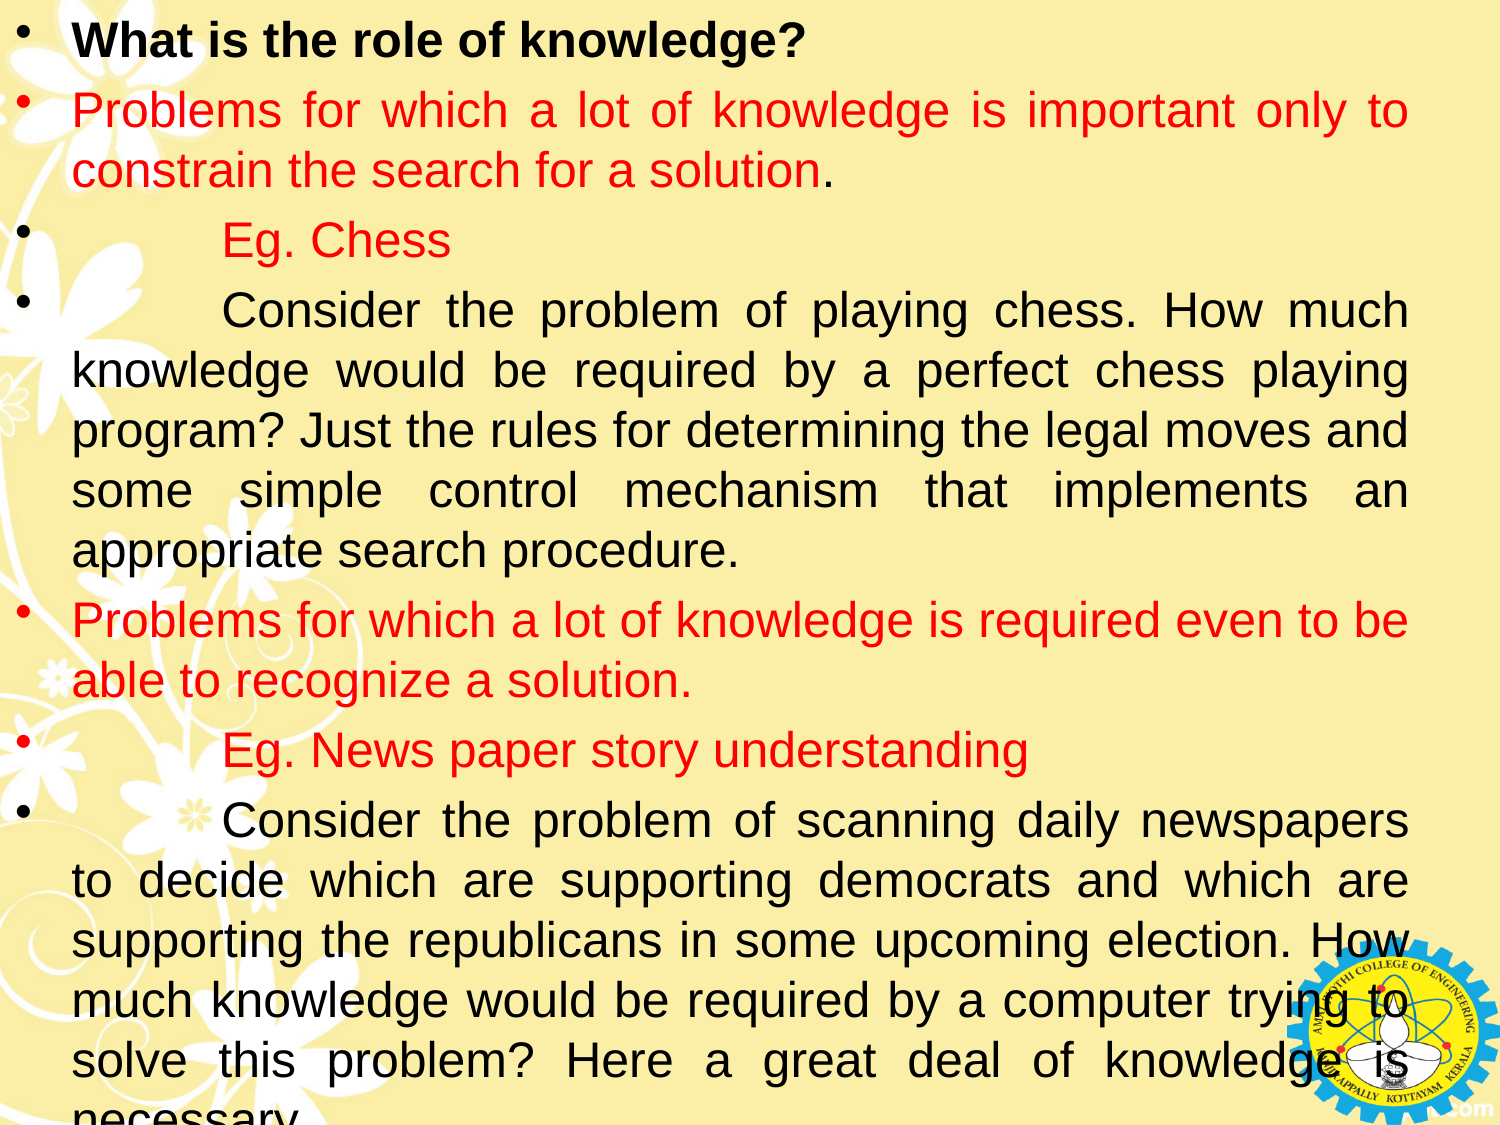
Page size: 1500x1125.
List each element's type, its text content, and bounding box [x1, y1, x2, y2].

list What is the role of knowledge? Problems for which a lot of knowledge is important only to constrain the search for a solution. Eg. Chess Consider the problem of playing chess. How much knowledge would be required by a perfect chess playing program? Just the rules for determining the legal moves and some simple control mechanism that implements an appropriate search procedure. Problems for which a lot of knowledge is required even to be able to recognize a solution. Eg. News paper story understanding Consider the problem of scanning daily newspapers to decide which are supporting democrats and which are supporting the republicans in some upcoming election. How much knowledge would be required by a computer trying to solve this problem? Here a great deal of knowledge is necessary. [0, 0, 1426, 743]
picture [0, 0, 1500, 1125]
